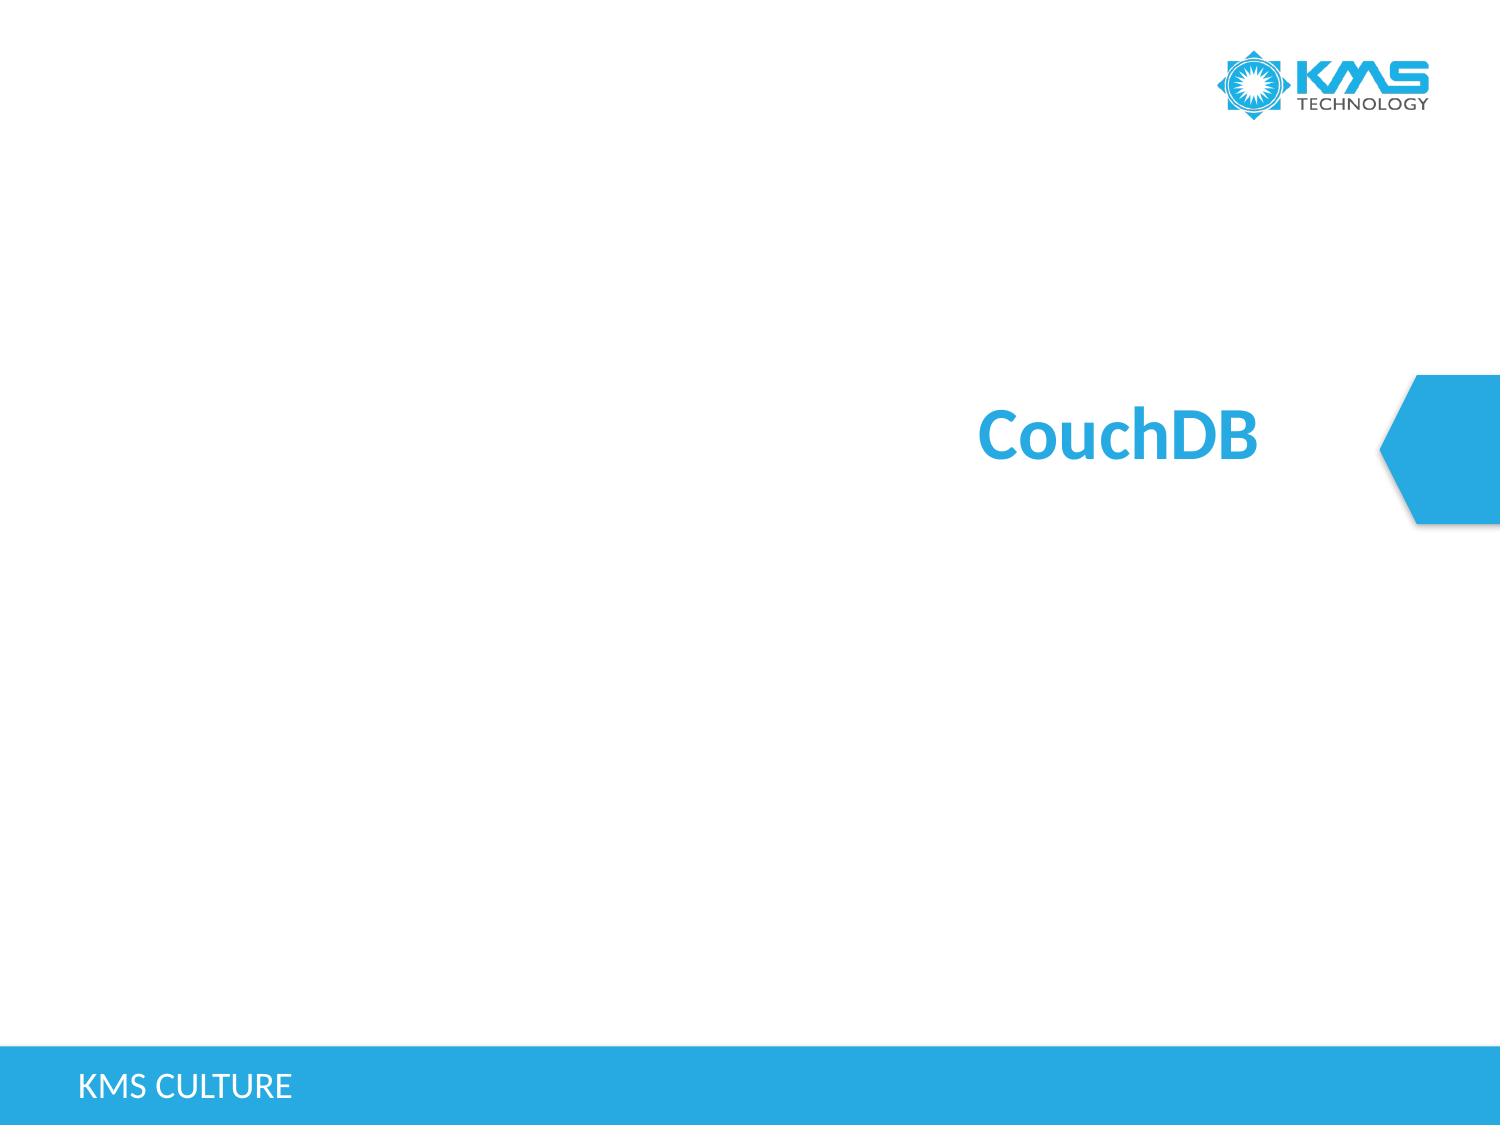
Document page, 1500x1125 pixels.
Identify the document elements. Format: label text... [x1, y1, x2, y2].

title CouchDB [360, 377, 1275, 466]
picture [1208, 45, 1436, 126]
list KMS Culture [63, 1053, 978, 1125]
